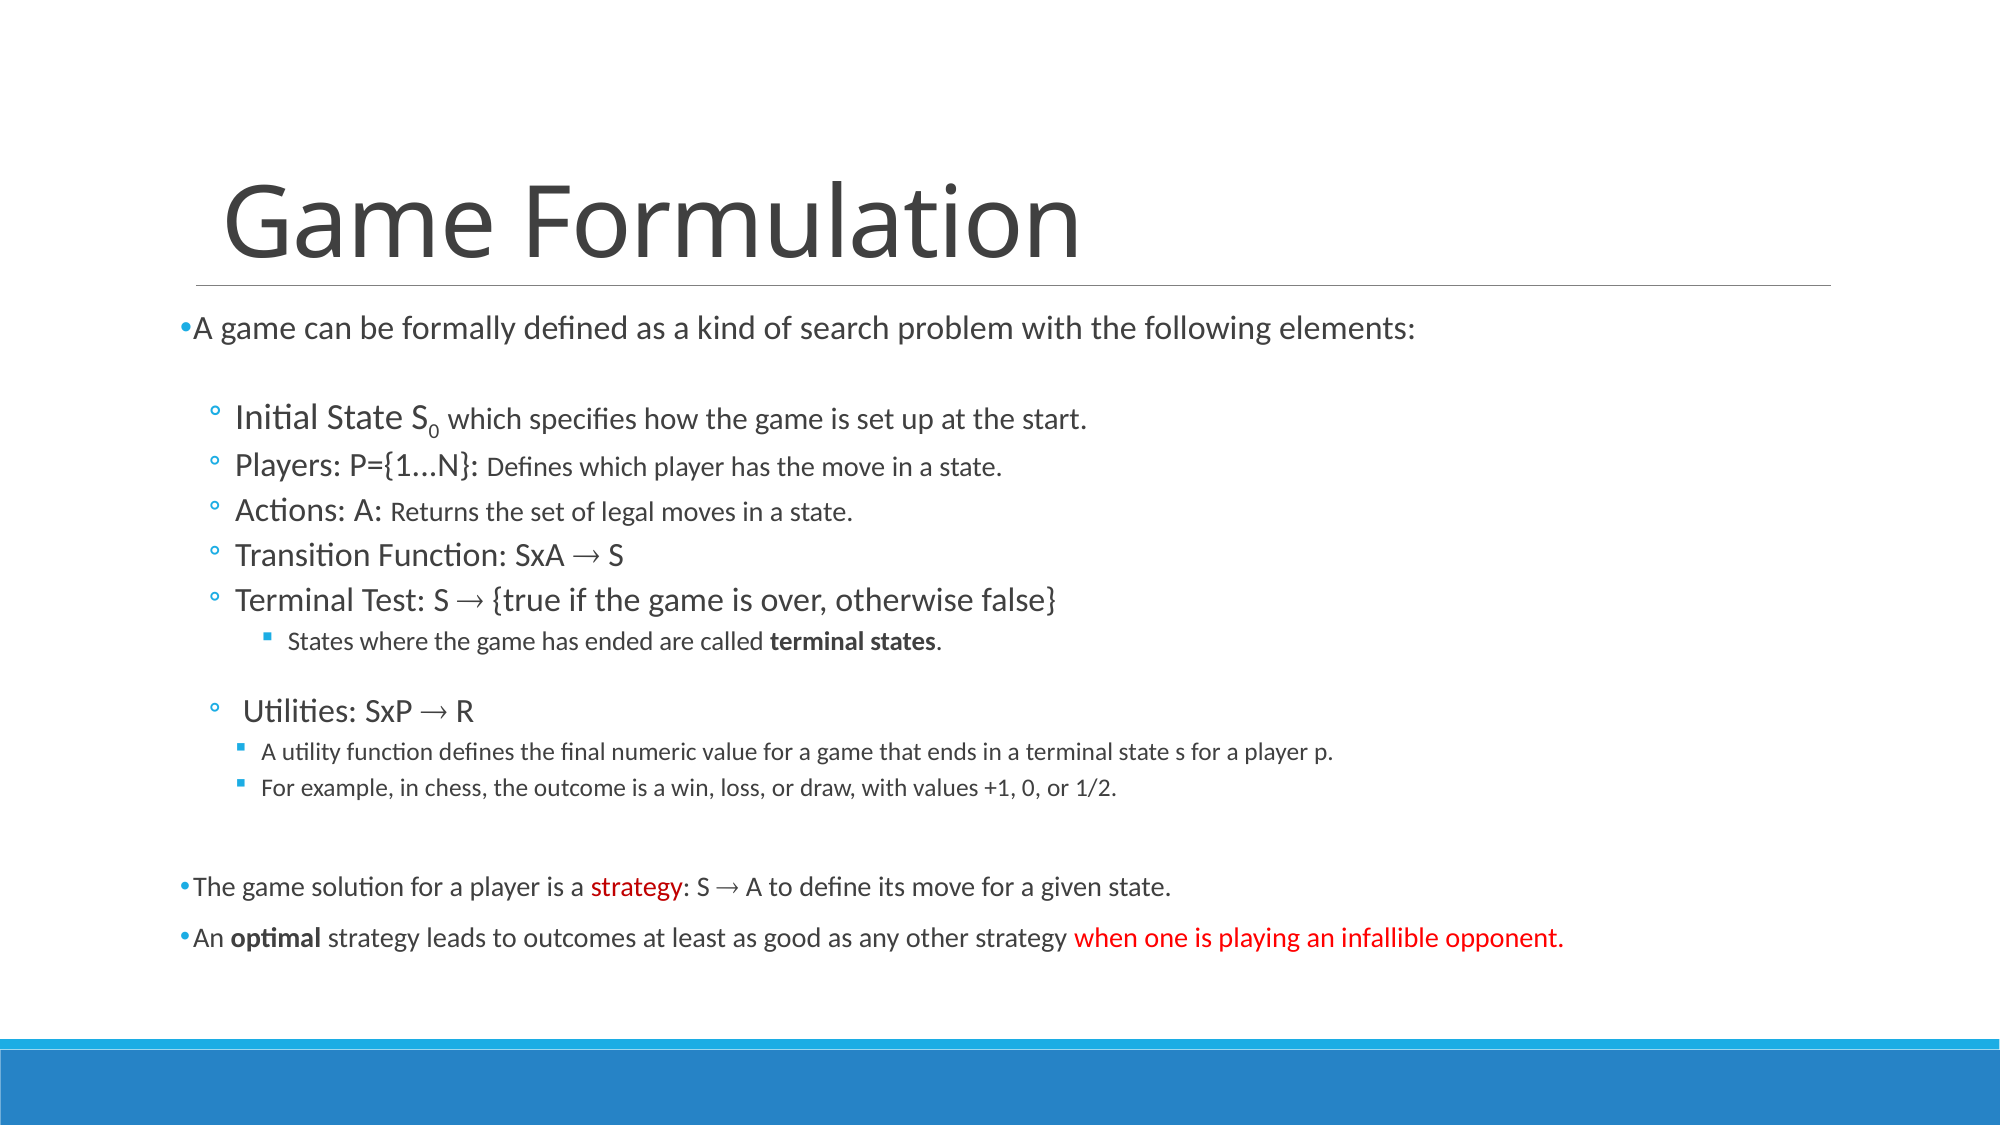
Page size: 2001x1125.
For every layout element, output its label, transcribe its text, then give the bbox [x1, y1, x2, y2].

list A game can be formally defined as a kind of search problem with the following elements: Initial State S0 which specifies how the game is set up at the start. Players: P={1...N}: Defines which player has the move in a state. Actions: A: Returns the set of legal moves in a state. Transition Function: SxA  S Terminal Test: S  {true if the game is over, otherwise false} States where the game has ended are called terminal states. Utilities: SxP  R A utility function defines the final numeric value for a game that ends in a terminal state s for a player p. For example, in chess, the outcome is a win, loss, or draw, with values +1, 0, or 1/2. The game solution for a player is a strategy: S  A to define its move for a given state. An optimal strategy leads to outcomes at least as good as any other strategy when one is playing an infallible opponent. [180, 302, 1830, 963]
title Game Formulation [180, 47, 1830, 285]
